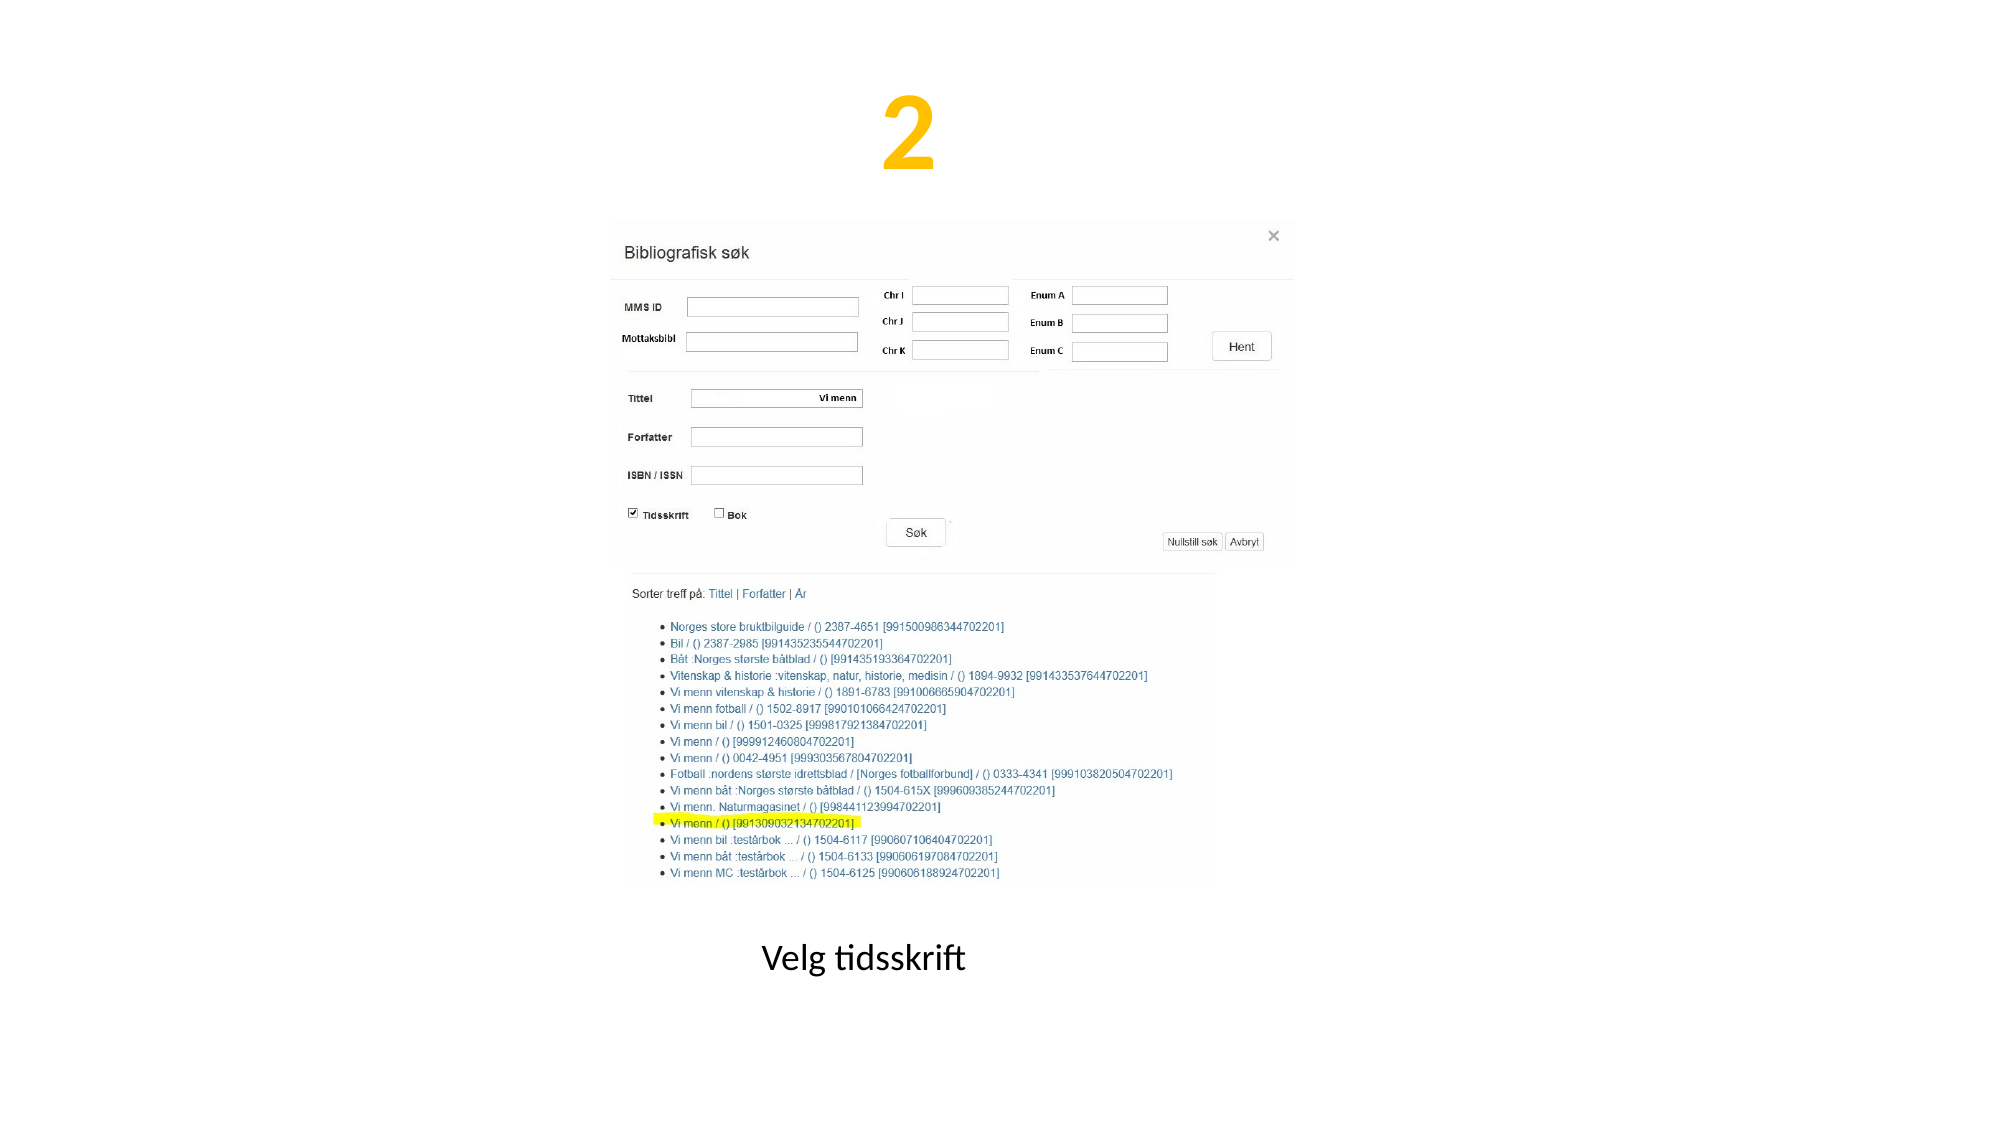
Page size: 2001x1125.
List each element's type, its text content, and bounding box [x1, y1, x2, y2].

text_box 2 [865, 49, 953, 200]
text_box Velg tidsskrift [746, 925, 984, 986]
picture [610, 220, 1296, 886]
